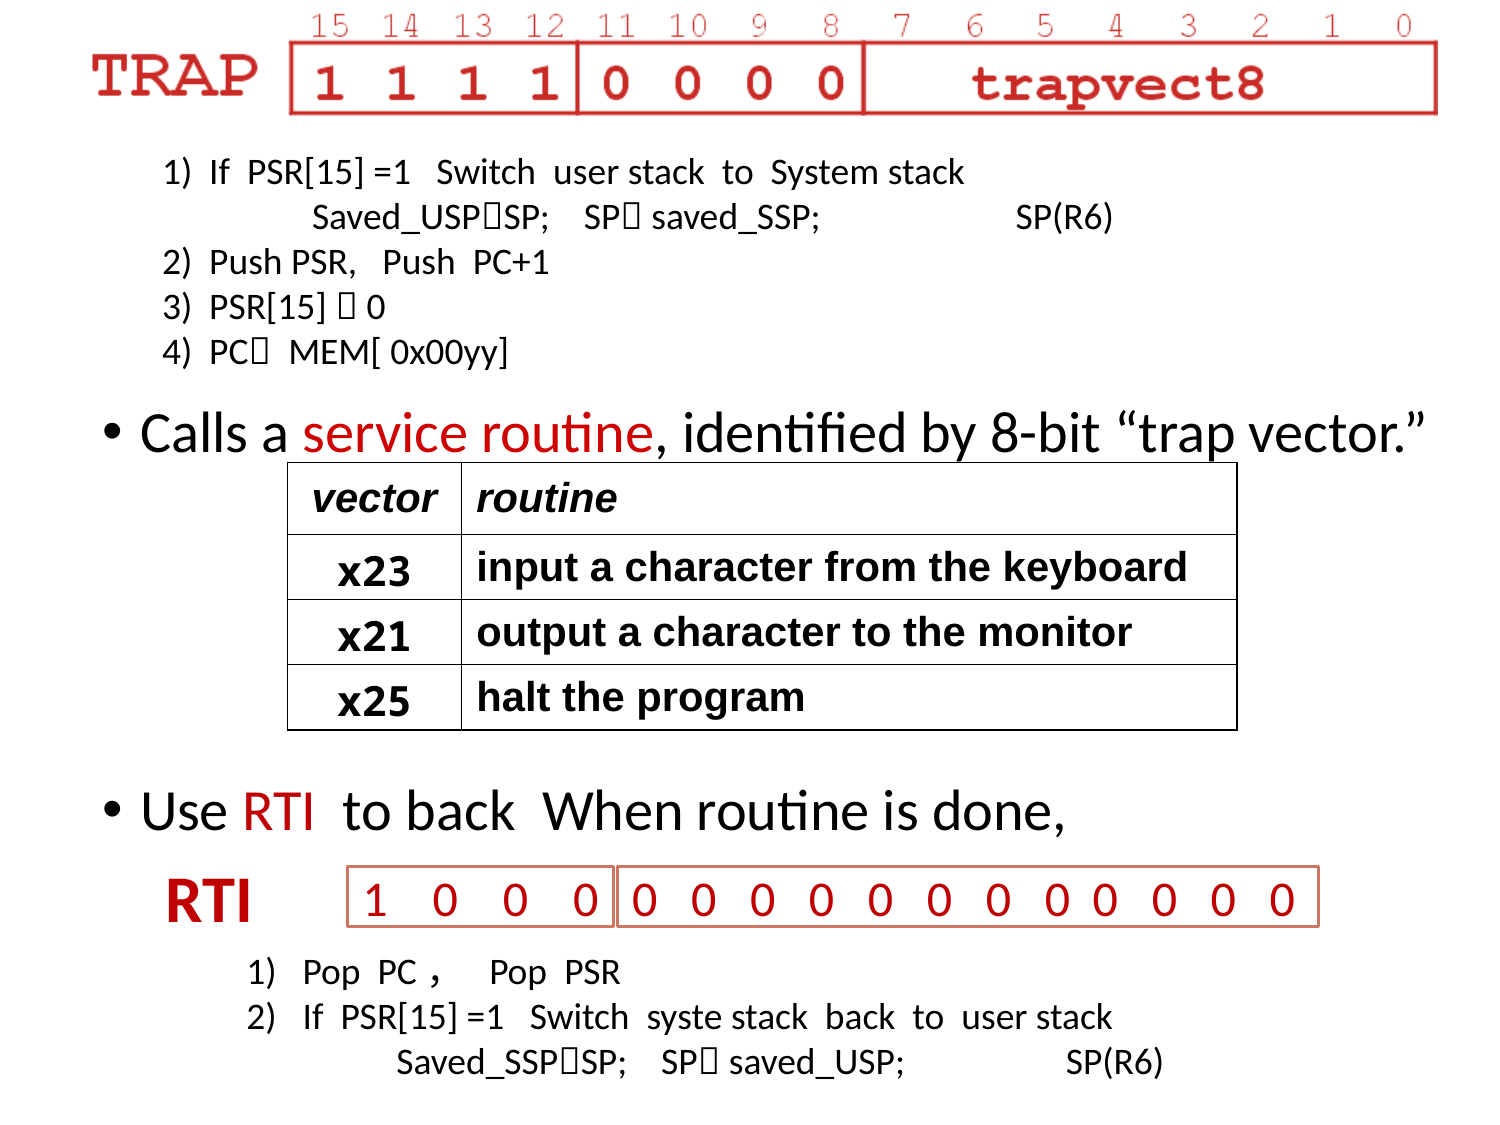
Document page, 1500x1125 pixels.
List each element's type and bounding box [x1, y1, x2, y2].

table_cell [288, 600, 461, 664]
table_cell [462, 535, 1236, 599]
picture [87, 7, 1438, 126]
table_header [462, 463, 1236, 534]
table_cell [288, 535, 461, 599]
table_cell [462, 665, 1236, 729]
text_box [147, 139, 1153, 379]
table_cell [288, 665, 461, 729]
table_cell [462, 600, 1236, 664]
table_header [288, 463, 461, 534]
text_box [75, 394, 1475, 1125]
